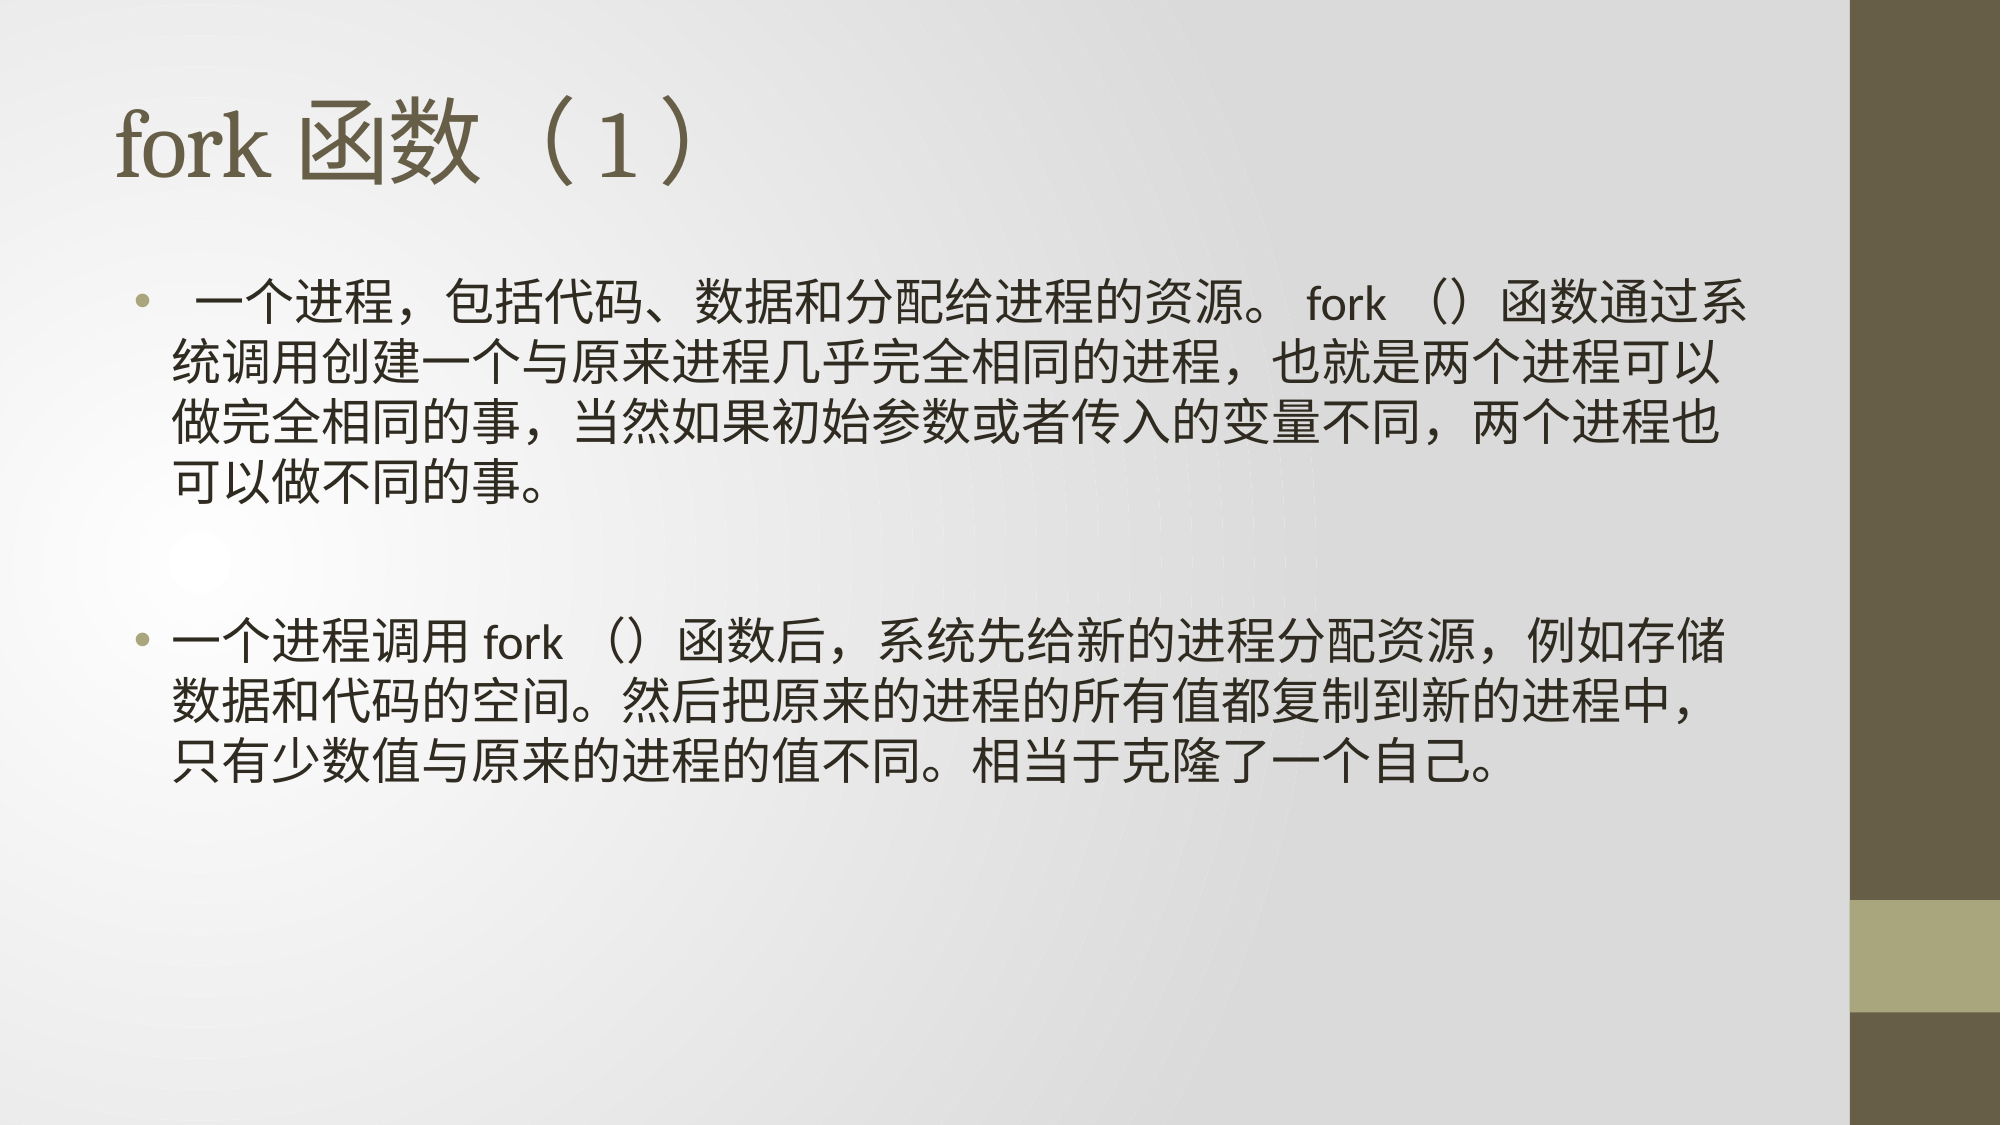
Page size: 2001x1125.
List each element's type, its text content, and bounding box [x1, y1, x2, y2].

list 一个进程，包括代码、数据和分配给进程的资源。fork（）函数通过系统调用创建一个与原来进程几乎完全相同的进程，也就是两个进程可以做完全相同的事，当然如果初始参数或者传入的变量不同，两个进程也可以做不同的事。 一个进程调用fork（）函数后，系统先给新的进程分配资源，例如存储数据和代码的空间。然后把原来的进程的所有值都复制到新的进程中，只有少数值与原来的进程的值不同。相当于克隆了一个自己。 [99, 262, 1767, 1050]
title fork函数（1） [99, 45, 1767, 233]
